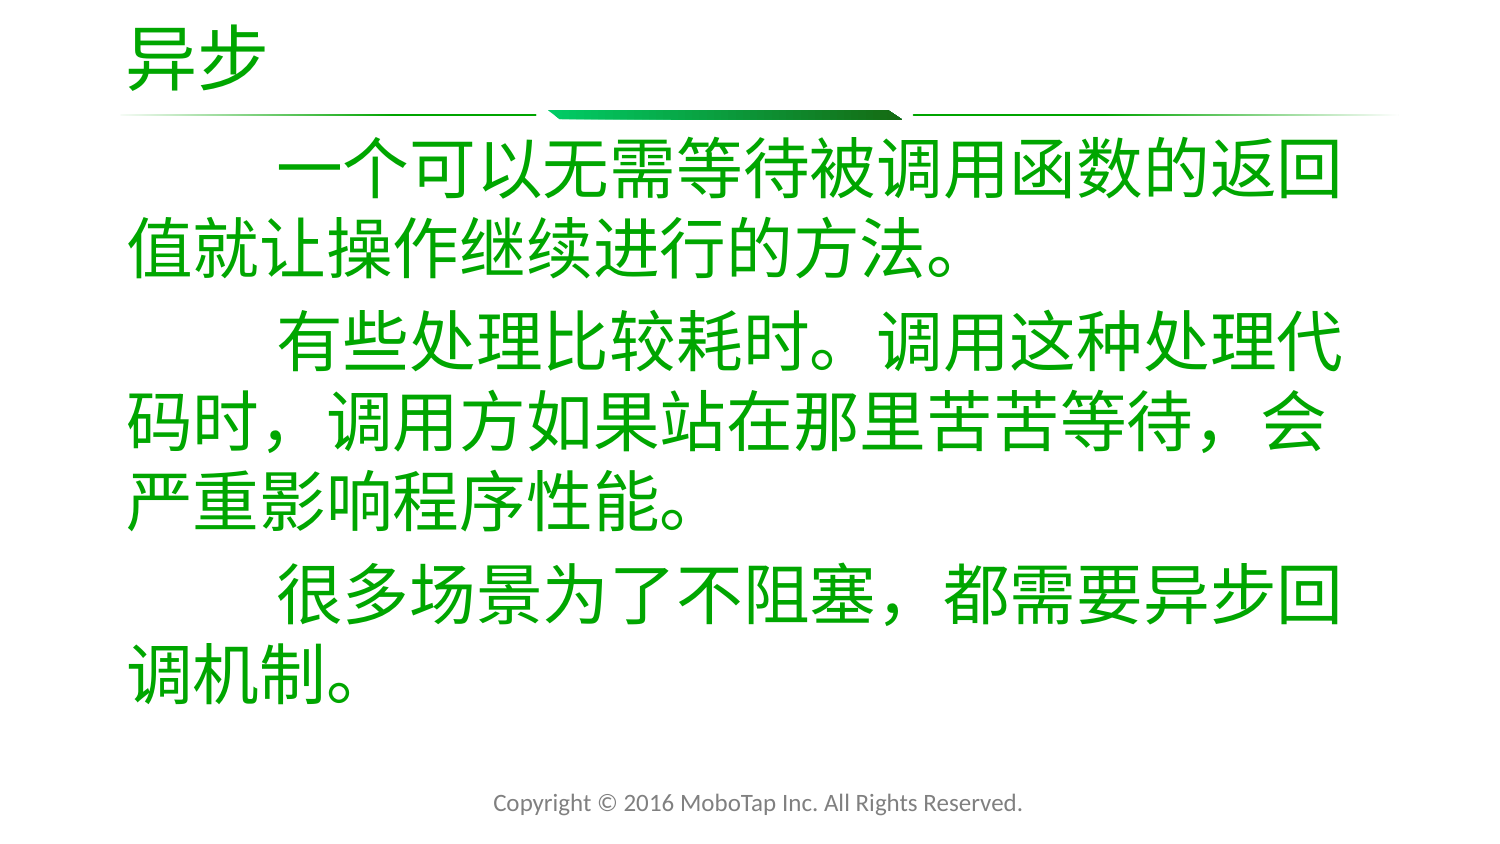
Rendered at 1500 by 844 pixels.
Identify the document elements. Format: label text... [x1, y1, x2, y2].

title 异步 [110, 6, 1398, 108]
list 一个可以无需等待被调用函数的返回值就让操作继续进行的方法。 有些处理比较耗时。调用这种处理代码时，调用方如果站在那里苦苦等待，会严重影响程序性能。 很多场景为了不阻塞，都需要异步回调机制。 [111, 119, 1400, 768]
text_box Copyright © 2016 MoboTap Inc. All Rights Reserved. [301, 778, 1223, 824]
